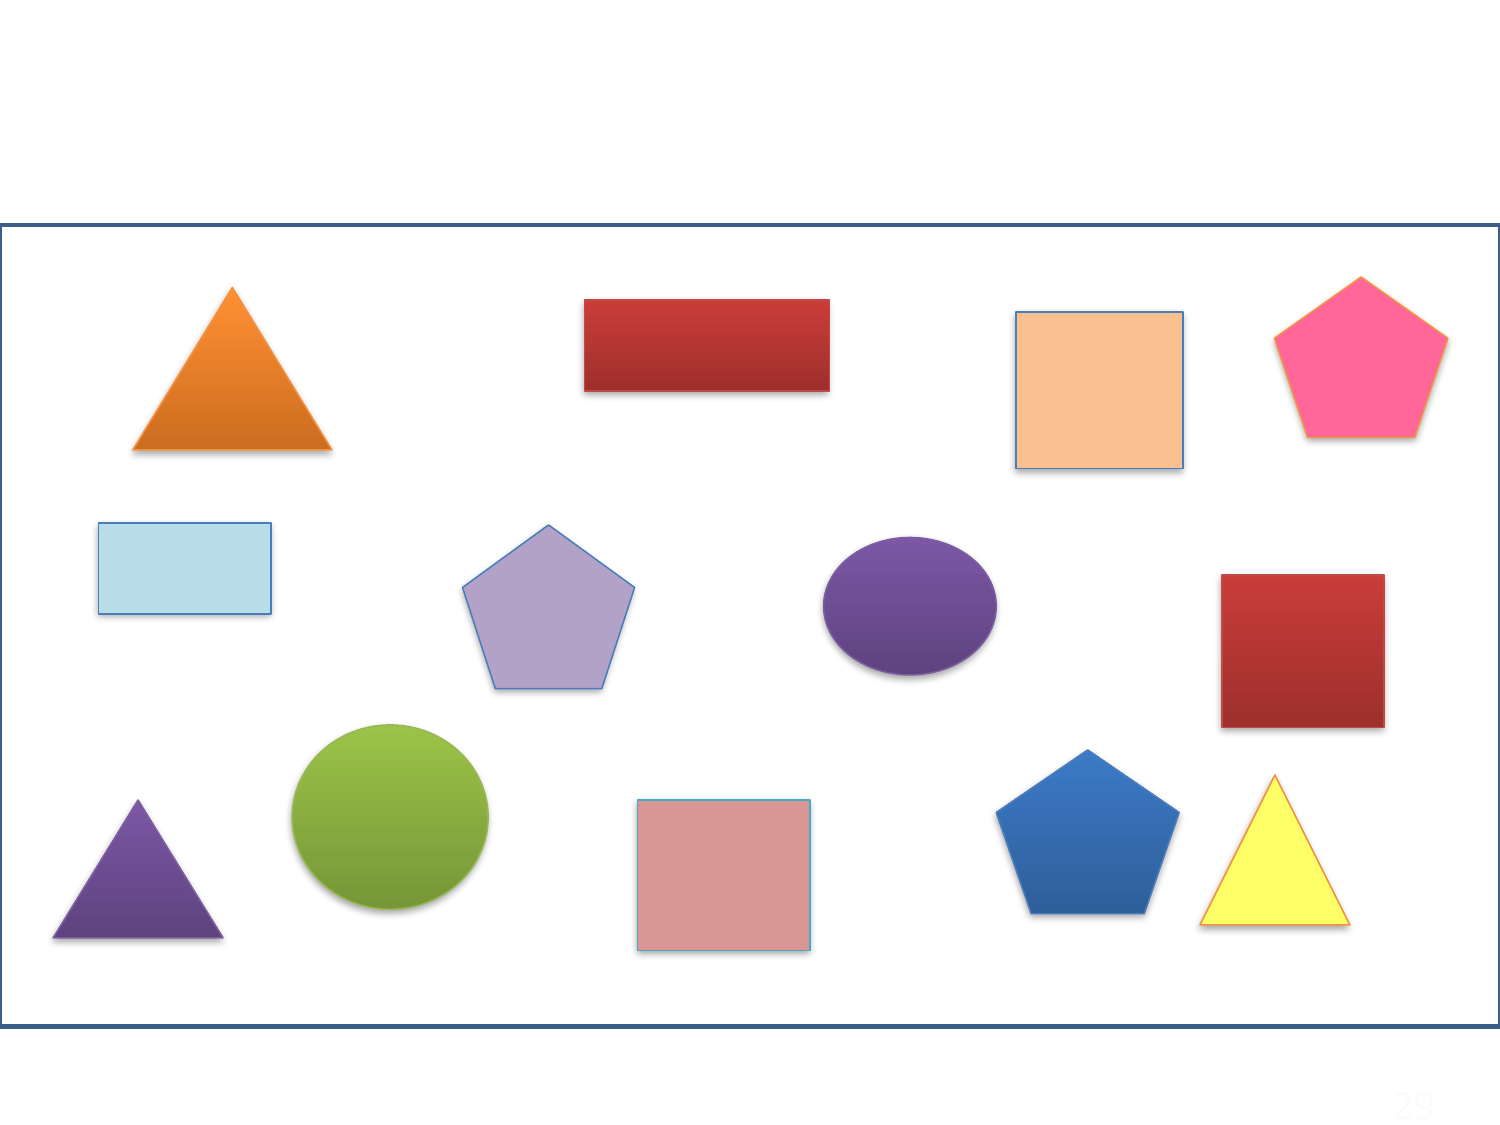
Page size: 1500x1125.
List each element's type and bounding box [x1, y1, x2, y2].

text_box [0, 224, 1500, 1027]
